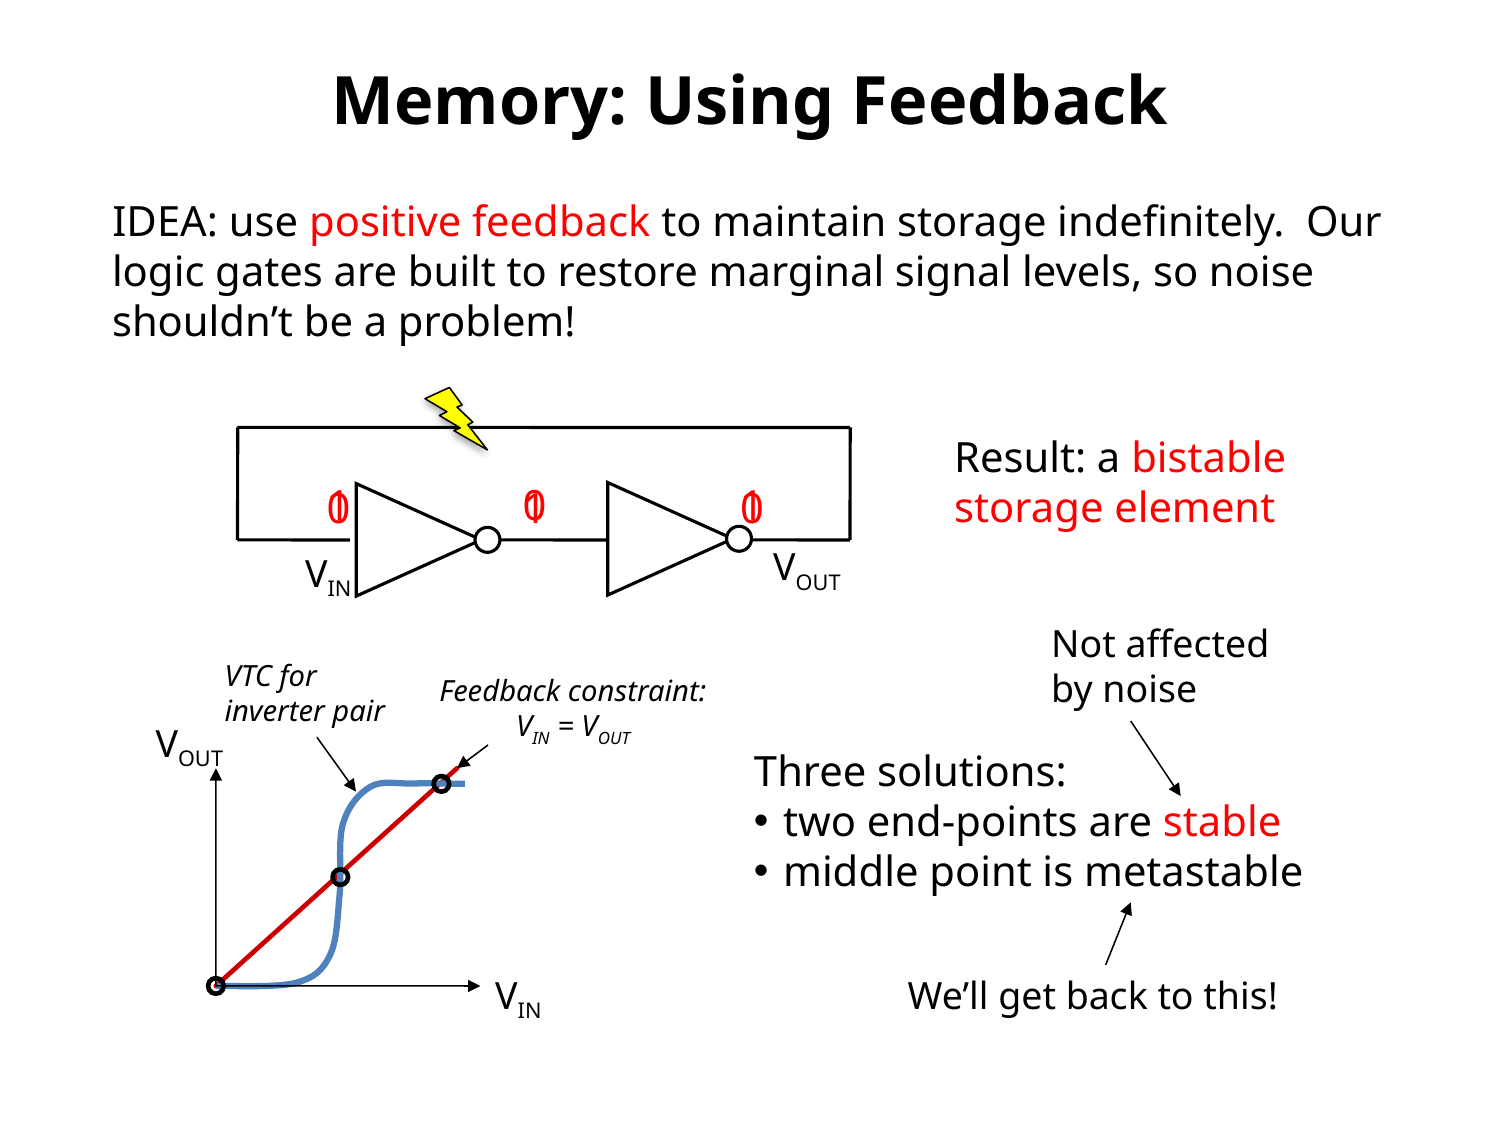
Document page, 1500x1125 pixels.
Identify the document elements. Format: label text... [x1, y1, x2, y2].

title Memory: Using Feedback [75, 45, 1425, 150]
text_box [132, 649, 202, 1026]
text_box [424, 386, 474, 425]
text_box IDEA: use positive feedback to maintain storage indefinitely. Our logic gates are built to restore marginal signal levels, so noise shouldn’t be a problem! [97, 187, 1413, 353]
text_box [207, 611, 1333, 1026]
text_box Result: a bistable storage element [939, 423, 1340, 539]
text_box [237, 426, 865, 603]
